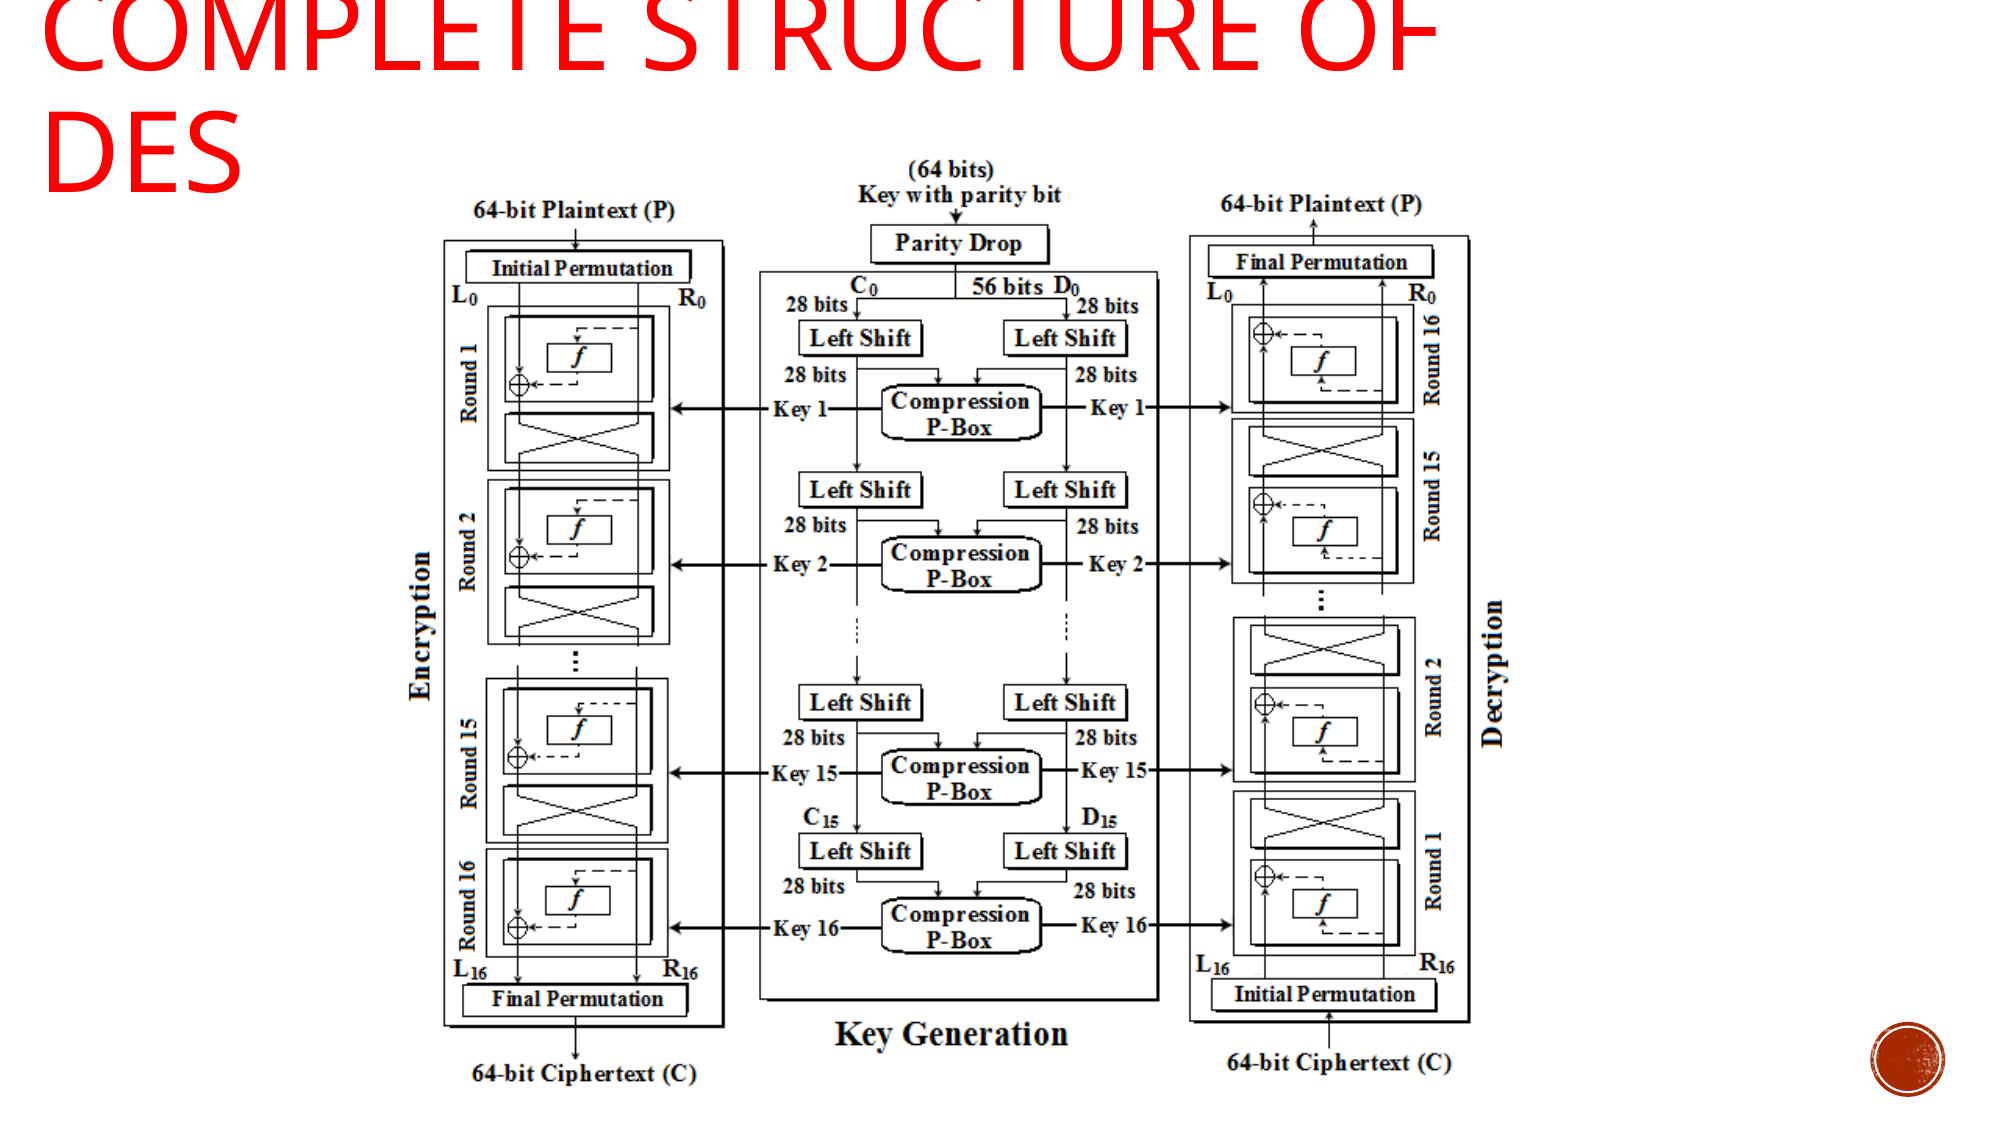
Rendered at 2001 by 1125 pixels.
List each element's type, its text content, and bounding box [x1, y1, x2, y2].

picture [400, 140, 1524, 1105]
title Complete structure of des [23, 0, 1674, 191]
